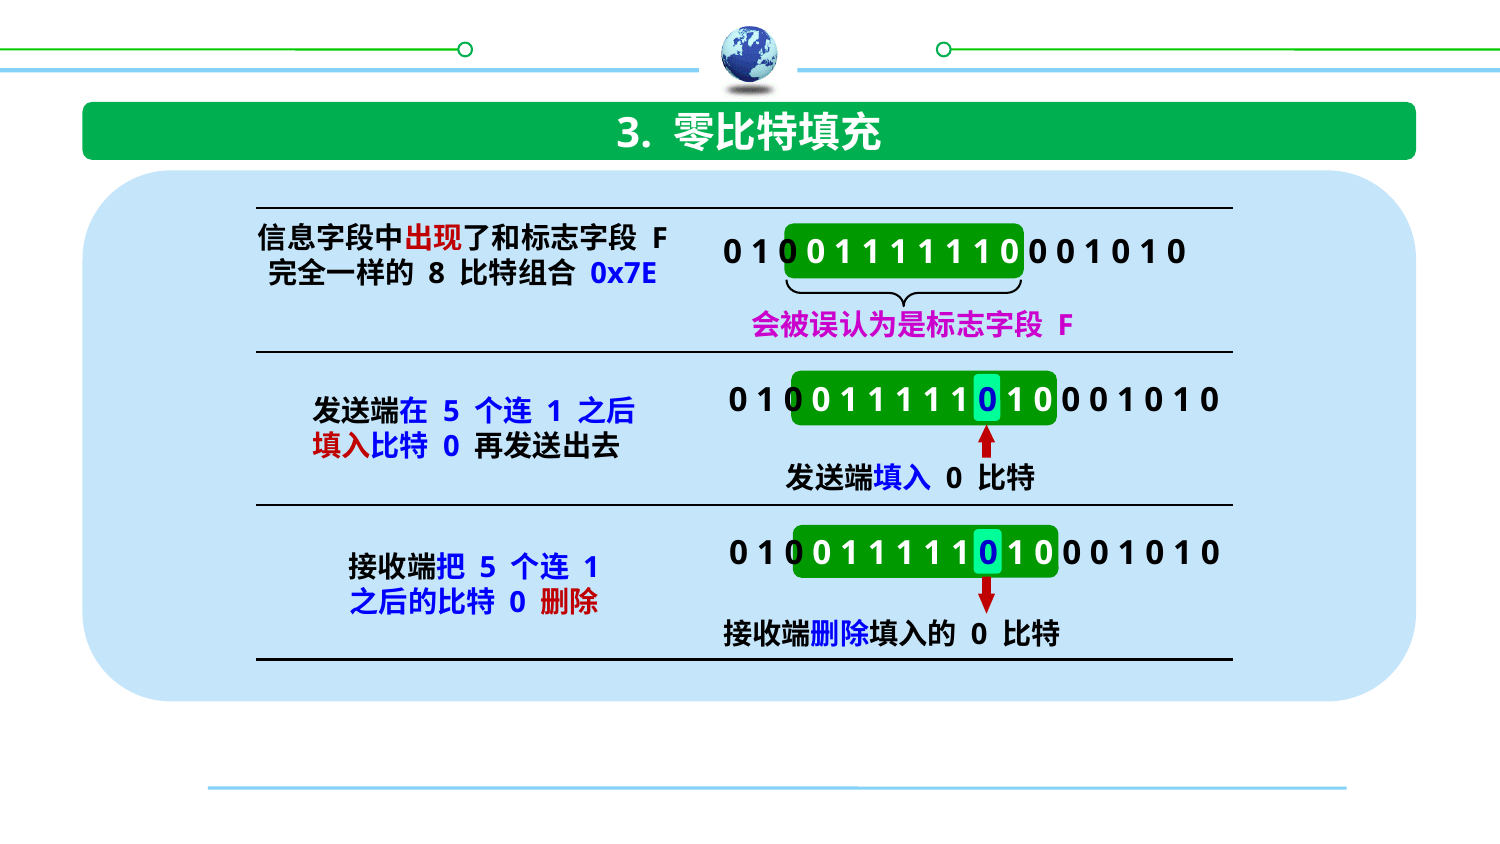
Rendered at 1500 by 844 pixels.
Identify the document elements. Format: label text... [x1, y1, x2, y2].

text_box 发送端填入 0 比特 [771, 451, 1051, 502]
picture [719, 24, 779, 98]
text_box 3. 零比特填充 [601, 98, 897, 163]
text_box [242, 212, 1227, 349]
text_box 接收端把 5 个连 1 之后的比特 0 删除 [334, 541, 615, 626]
text_box [977, 579, 996, 607]
text_box [977, 426, 996, 451]
text_box [897, 101, 1417, 160]
text_box 发送端在 5 个连 1 之后 填入比特 0 再发送出去 [297, 385, 652, 470]
text_box [80, 168, 1419, 704]
text_box [82, 101, 601, 160]
text_box [239, 214, 1230, 359]
text_box 接收端删除填入的 0 比特 [708, 607, 1076, 658]
text_box 0 1 0 0 1 1 1 1 1 0 1 0 0 0 1 0 1 0 [713, 371, 1235, 426]
text_box 0 1 0 0 1 1 1 1 1 0 1 0 0 0 1 0 1 0 [714, 524, 1235, 579]
